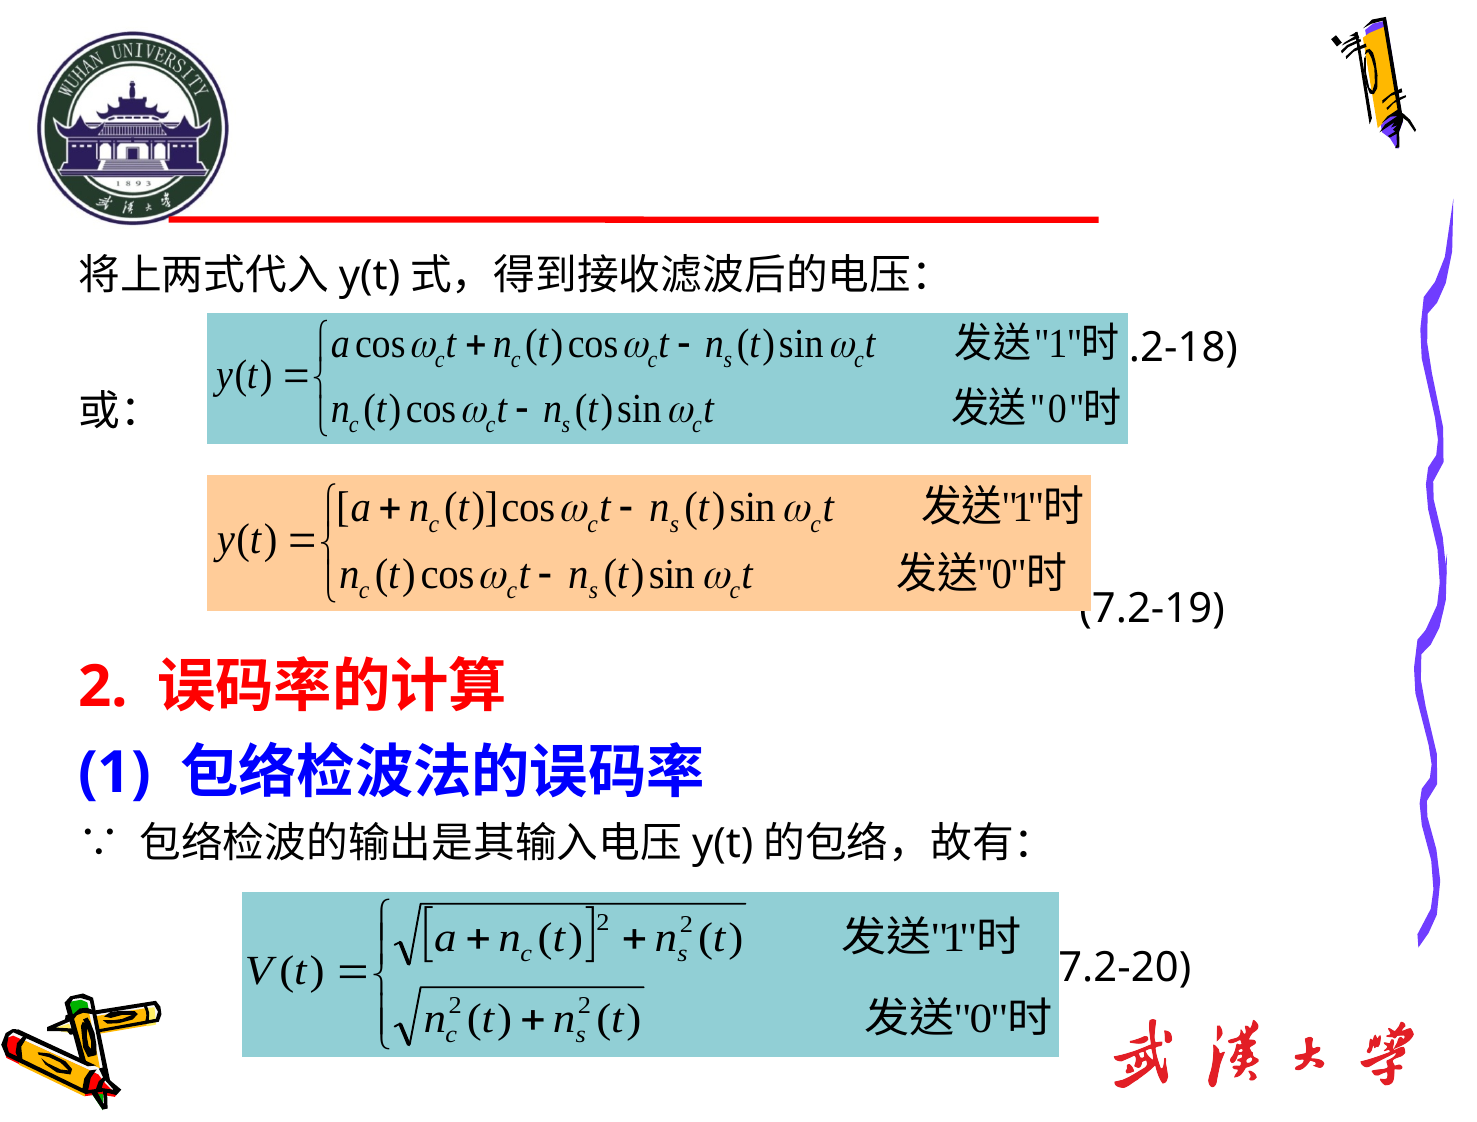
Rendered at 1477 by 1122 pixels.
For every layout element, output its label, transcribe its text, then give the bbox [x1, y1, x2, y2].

picture [1110, 1013, 1448, 1091]
text_box [271, 785, 1091, 984]
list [206, 474, 1091, 612]
list 将上两式代入y(t)式，得到接收滤波后的电压： (7.2-18) 或： (7.2-19) 2. 误码率的计算 (1) 包络检波法的误码率 ∵ 包络检波的输出是其输入电压y(t)的包络，故有： (7.2-20) [63, 229, 1424, 1046]
picture [5, 0, 260, 257]
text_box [241, 891, 1059, 1058]
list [206, 312, 1129, 444]
